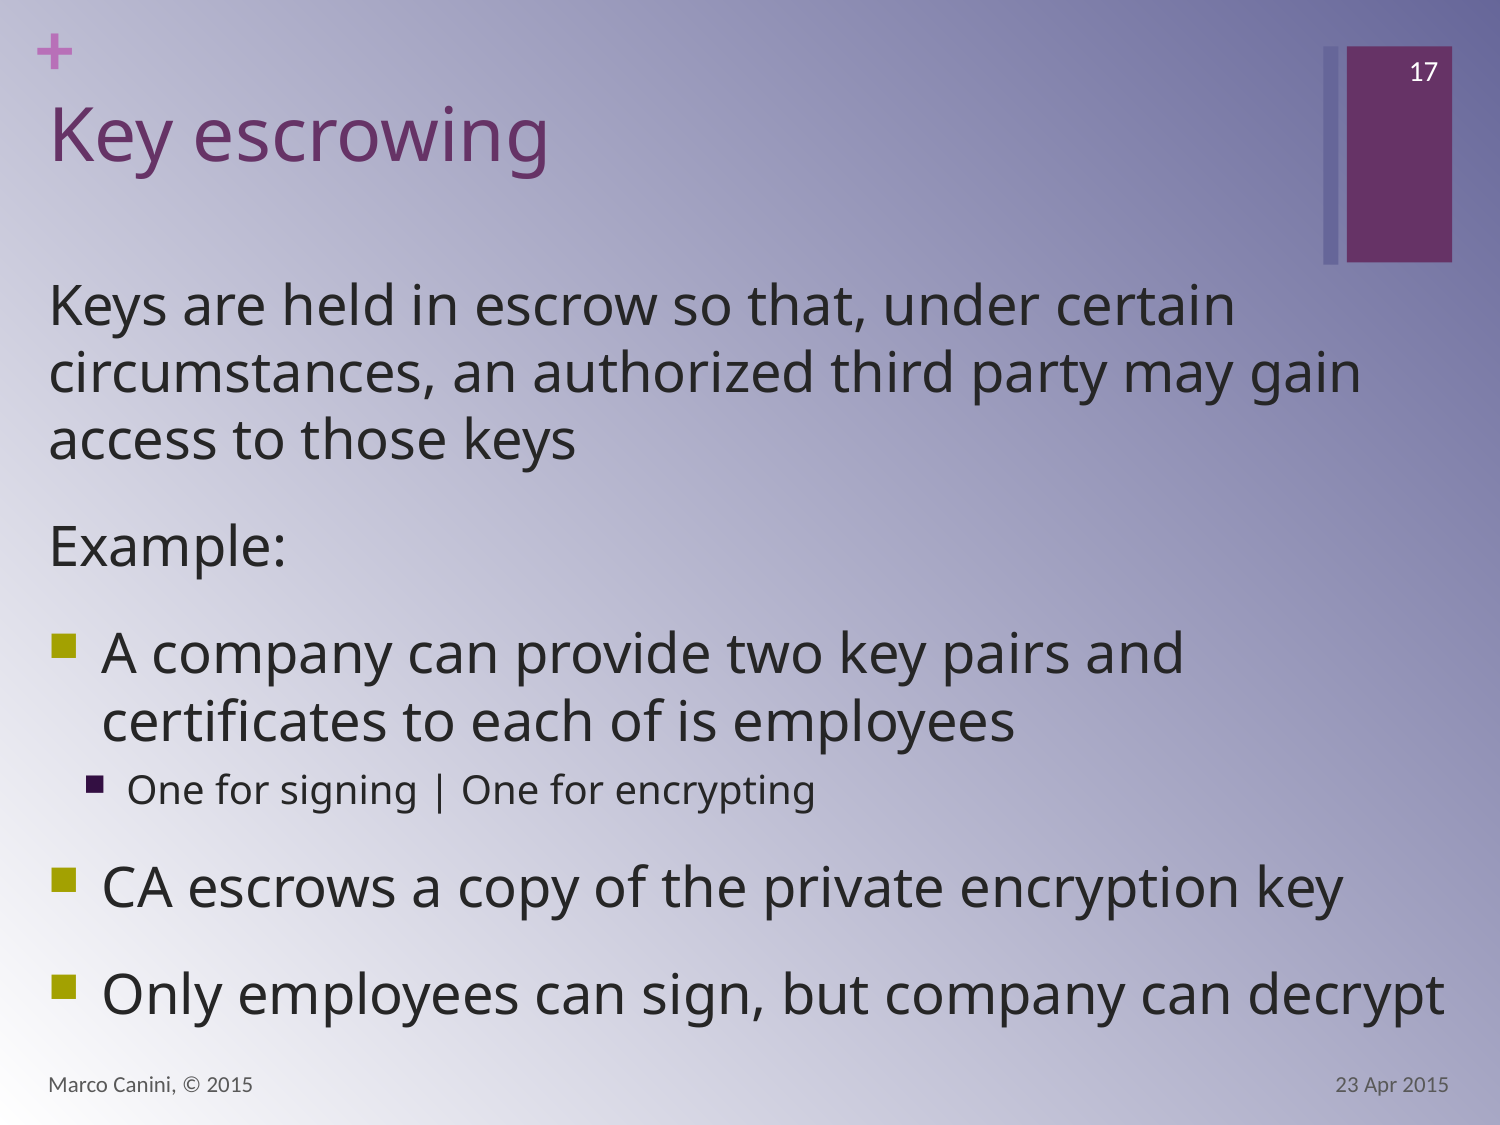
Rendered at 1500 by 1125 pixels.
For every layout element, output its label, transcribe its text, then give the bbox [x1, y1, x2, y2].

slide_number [1114, 1053, 1465, 1114]
title Key escrowing [33, 79, 1322, 262]
footer Marco Canini, © 2015 [33, 1053, 1038, 1114]
slide_number 17 [1362, 39, 1454, 100]
list Keys are held in escrow so that, under certain circumstances, an authorized third party may gain access to those keys Example: A company can provide two key pairs and certificates to each of is employees One for signing | One for encrypting CA escrows a copy of the private encryption key Only employees can sign, but company can decrypt [33, 262, 1465, 1054]
